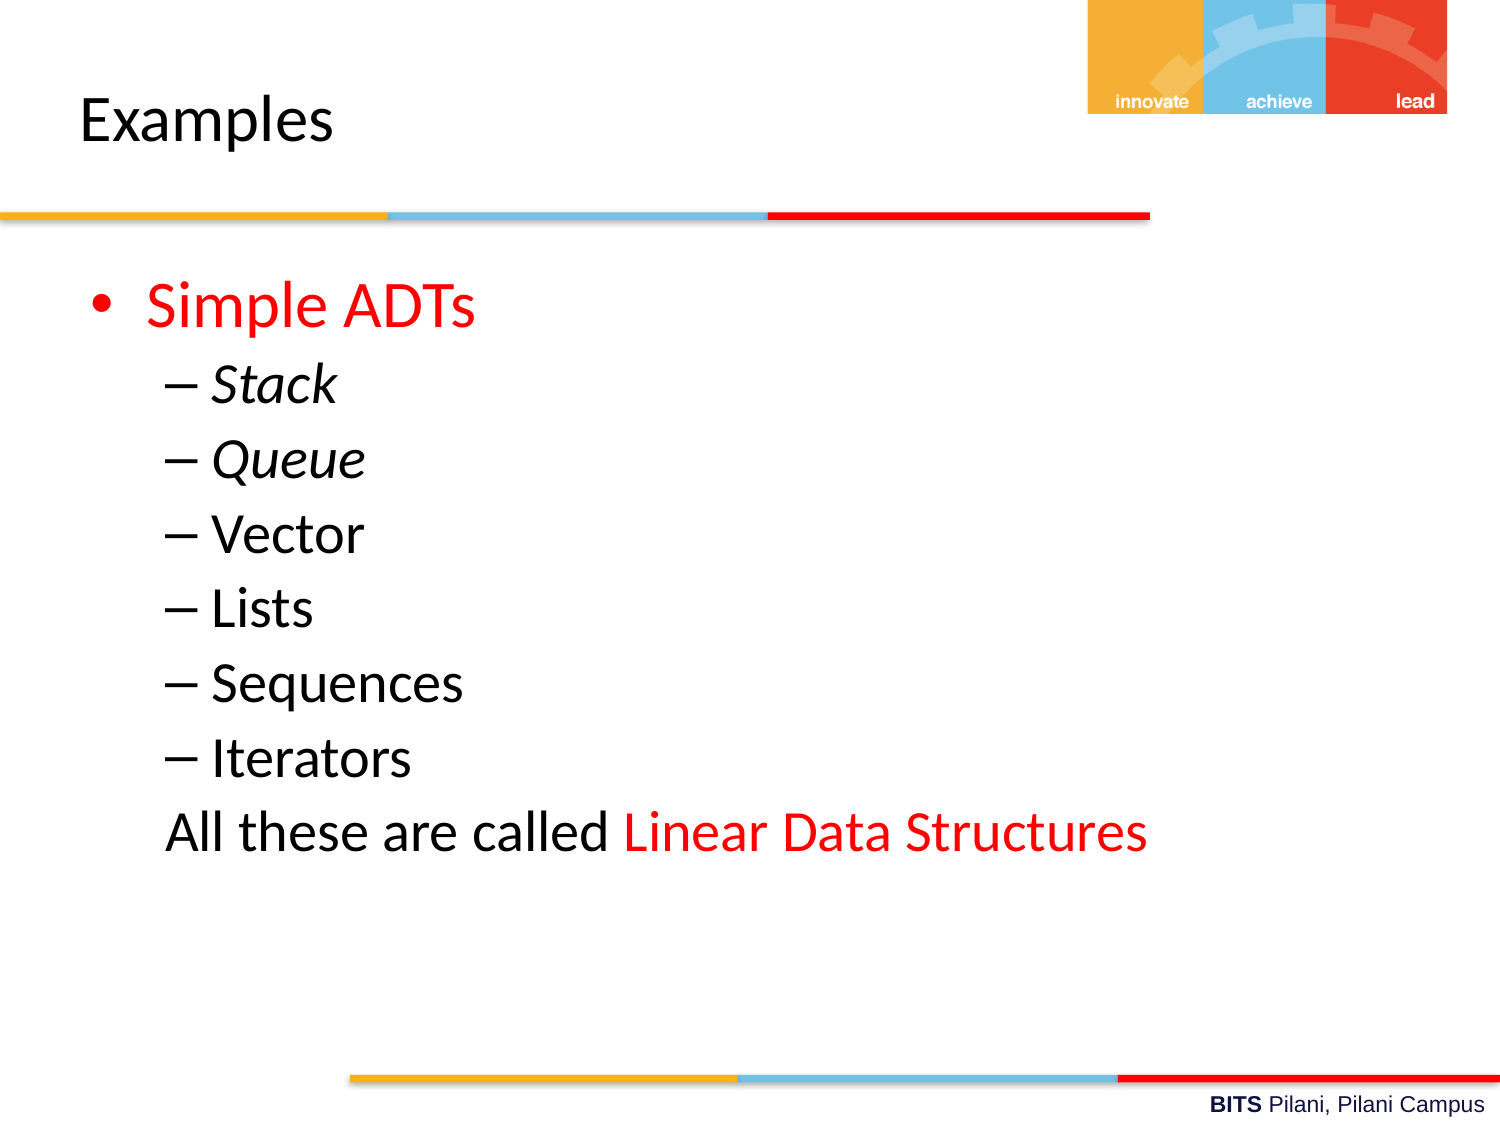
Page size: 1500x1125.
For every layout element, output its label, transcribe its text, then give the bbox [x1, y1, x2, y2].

list Simple ADTs Stack Queue Vector Lists Sequences Iterators All these are called Linear Data Structures [75, 262, 1425, 1005]
title Examples [64, 45, 1069, 185]
picture [1087, 0, 1448, 114]
